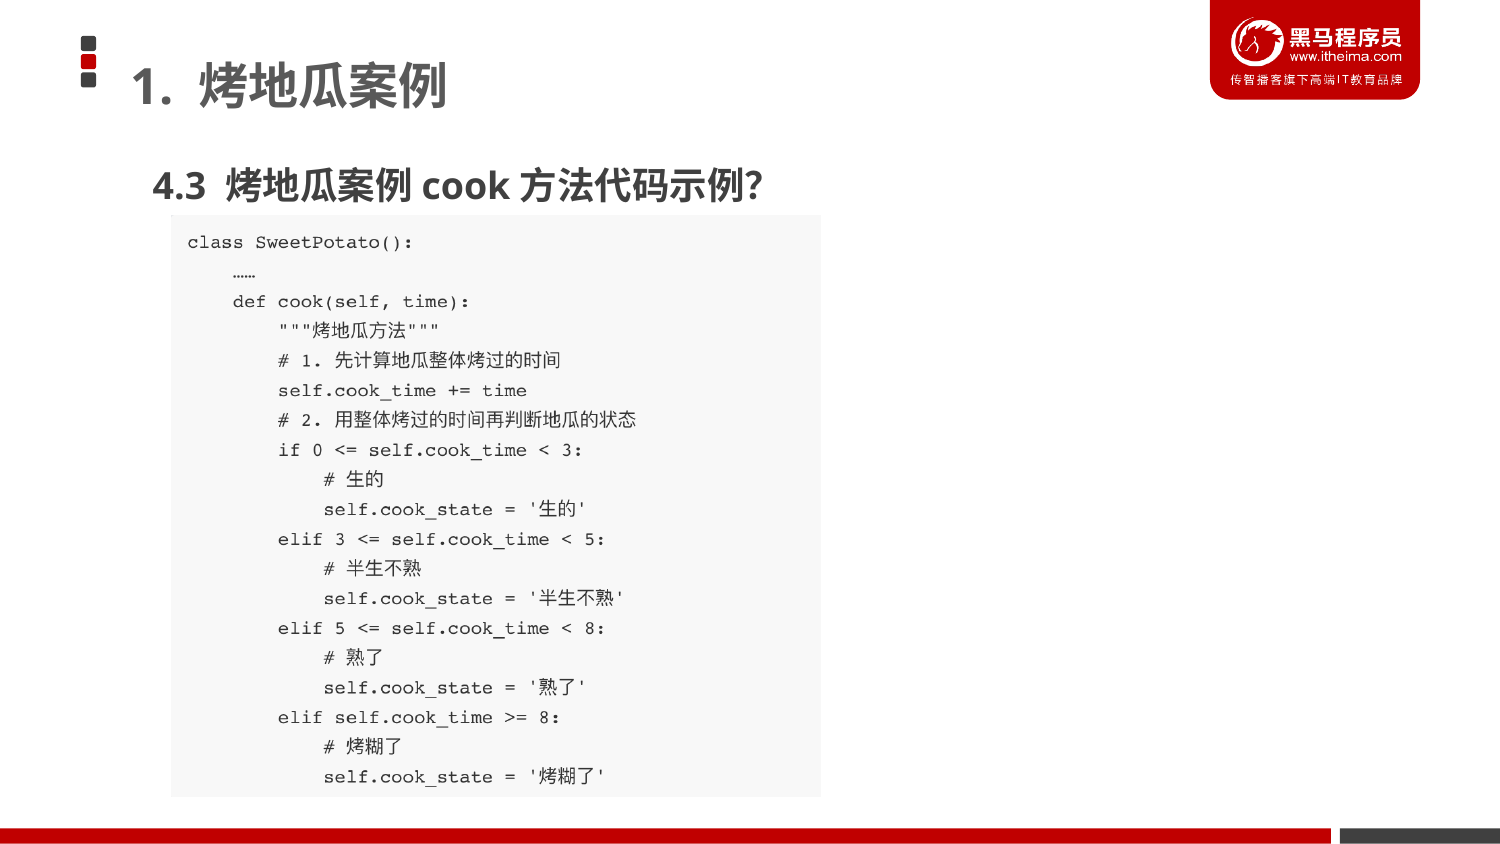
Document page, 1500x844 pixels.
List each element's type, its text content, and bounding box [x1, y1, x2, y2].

text_box 1. 烤地瓜案例 [119, 22, 1003, 155]
text_box 4.3 烤地瓜案例cook方法代码示例？ [138, 154, 1081, 215]
picture [170, 215, 822, 797]
picture [1212, 8, 1421, 94]
